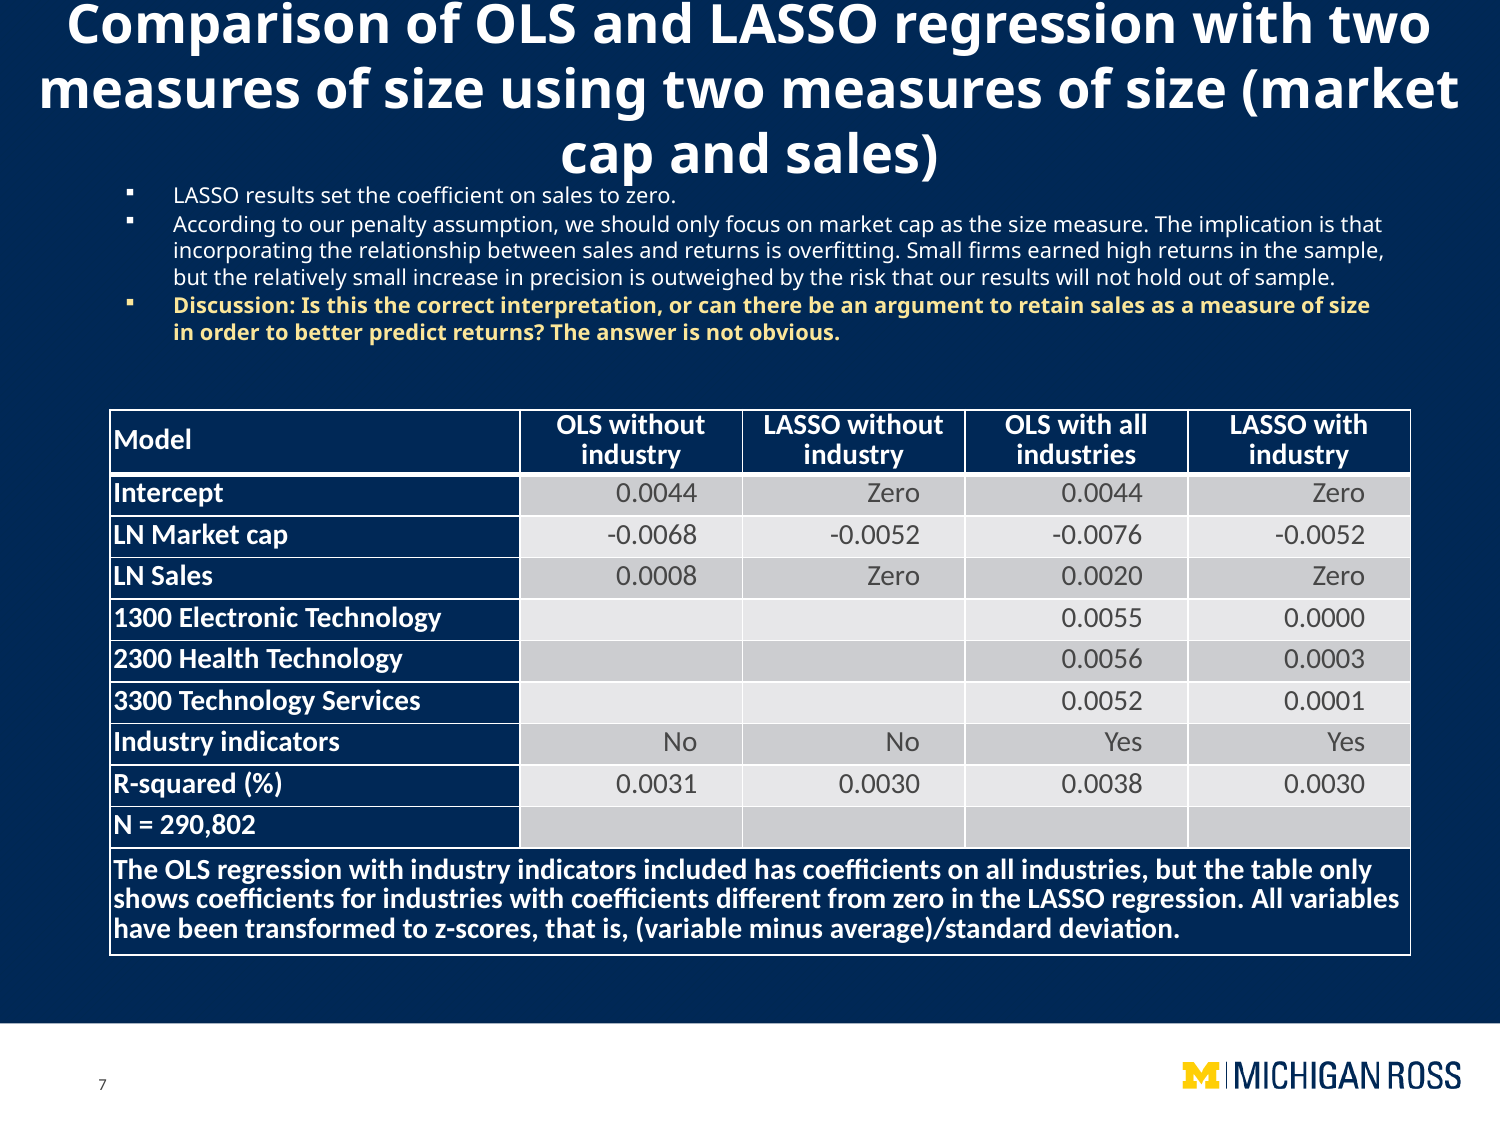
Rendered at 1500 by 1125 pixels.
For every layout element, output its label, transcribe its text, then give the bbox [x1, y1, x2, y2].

table_cell 0.0056 [966, 641, 1187, 681]
table_cell [1189, 807, 1410, 847]
table_cell 0.0020 [966, 558, 1187, 598]
table_cell 0.0030 [1189, 766, 1410, 806]
table_header OLS with all industries [966, 411, 1187, 472]
table_cell -0.0068 [521, 517, 742, 557]
table_cell [521, 600, 742, 640]
table_cell [743, 641, 964, 681]
table_cell 1300 Electronic Technology [111, 600, 519, 640]
table_cell 0.0031 [521, 766, 742, 806]
table_cell Zero [1189, 477, 1410, 515]
table_cell [743, 683, 964, 723]
slide_number 7 [83, 1050, 138, 1102]
table_cell No [743, 724, 964, 764]
table_cell No [521, 724, 742, 764]
table_cell LN Sales [111, 558, 519, 598]
table_cell 0.0008 [521, 558, 742, 598]
table_cell [743, 807, 964, 847]
table_cell [521, 807, 742, 847]
table_header OLS without industry [521, 411, 742, 472]
text_box LASSO results set the coefficient on sales to zero. According to our penalty assumption, we should only focus on market cap as the size measure. The implication is that incorporating the relationship between sales and returns is overfitting. Small firms earned high returns in the sample, but the relatively small increase in precision is outweighed by the risk that our results will not hold out of sample. Discussion: Is this the correct interpretation, or can there be an argument to retain sales as a measure of size in order to better predict returns? The answer is not obvious. [110, 174, 1411, 379]
table_cell [521, 641, 742, 681]
table_cell [966, 807, 1187, 847]
table_cell Yes [966, 724, 1187, 764]
table_cell R-squared (%) [111, 766, 519, 806]
table_cell 0.0038 [966, 766, 1187, 806]
table_cell 0.0003 [1189, 641, 1410, 681]
table_header LASSO with industry [1189, 411, 1410, 472]
table_cell Zero [1189, 558, 1410, 598]
table_cell 0.0052 [966, 683, 1187, 723]
table_cell Intercept [111, 477, 519, 515]
table_cell 0.0055 [966, 600, 1187, 640]
table_cell Yes [1189, 724, 1410, 764]
text_box Comparison of OLS and LASSO regression with two measures of size using two measures of size (market cap and sales) [15, 0, 1485, 196]
table_cell 0.0044 [966, 477, 1187, 515]
table_cell 3300 Technology Services [111, 683, 519, 723]
table_cell 0.0030 [743, 766, 964, 806]
table_cell Zero [743, 477, 964, 515]
table_cell [521, 683, 742, 723]
table_cell 0.0000 [1189, 600, 1410, 640]
table_cell -0.0076 [966, 517, 1187, 557]
table_cell 0.0001 [1189, 683, 1410, 723]
table_cell LN Market cap [111, 517, 519, 557]
table_cell Zero [743, 558, 964, 598]
table_cell [743, 600, 964, 640]
table_header Model [111, 411, 519, 472]
table_header LASSO without industry [743, 411, 964, 472]
table_cell Industry indicators [111, 724, 519, 764]
table_cell N = 290,802 [111, 807, 519, 847]
table_cell -0.0052 [1189, 517, 1410, 557]
table_cell 2300 Health Technology [111, 641, 519, 681]
table_cell 0.0044 [521, 477, 742, 515]
picture [1182, 1061, 1461, 1089]
table_cell -0.0052 [743, 517, 964, 557]
table_cell The OLS regression with industry indicators included has coefficients on all industries, but the table only shows coefficients for industries with coefficients different from zero in the LASSO regression. All variables have been transformed to z-scores, that is, (variable minus average)/standard deviation. [111, 849, 1410, 954]
